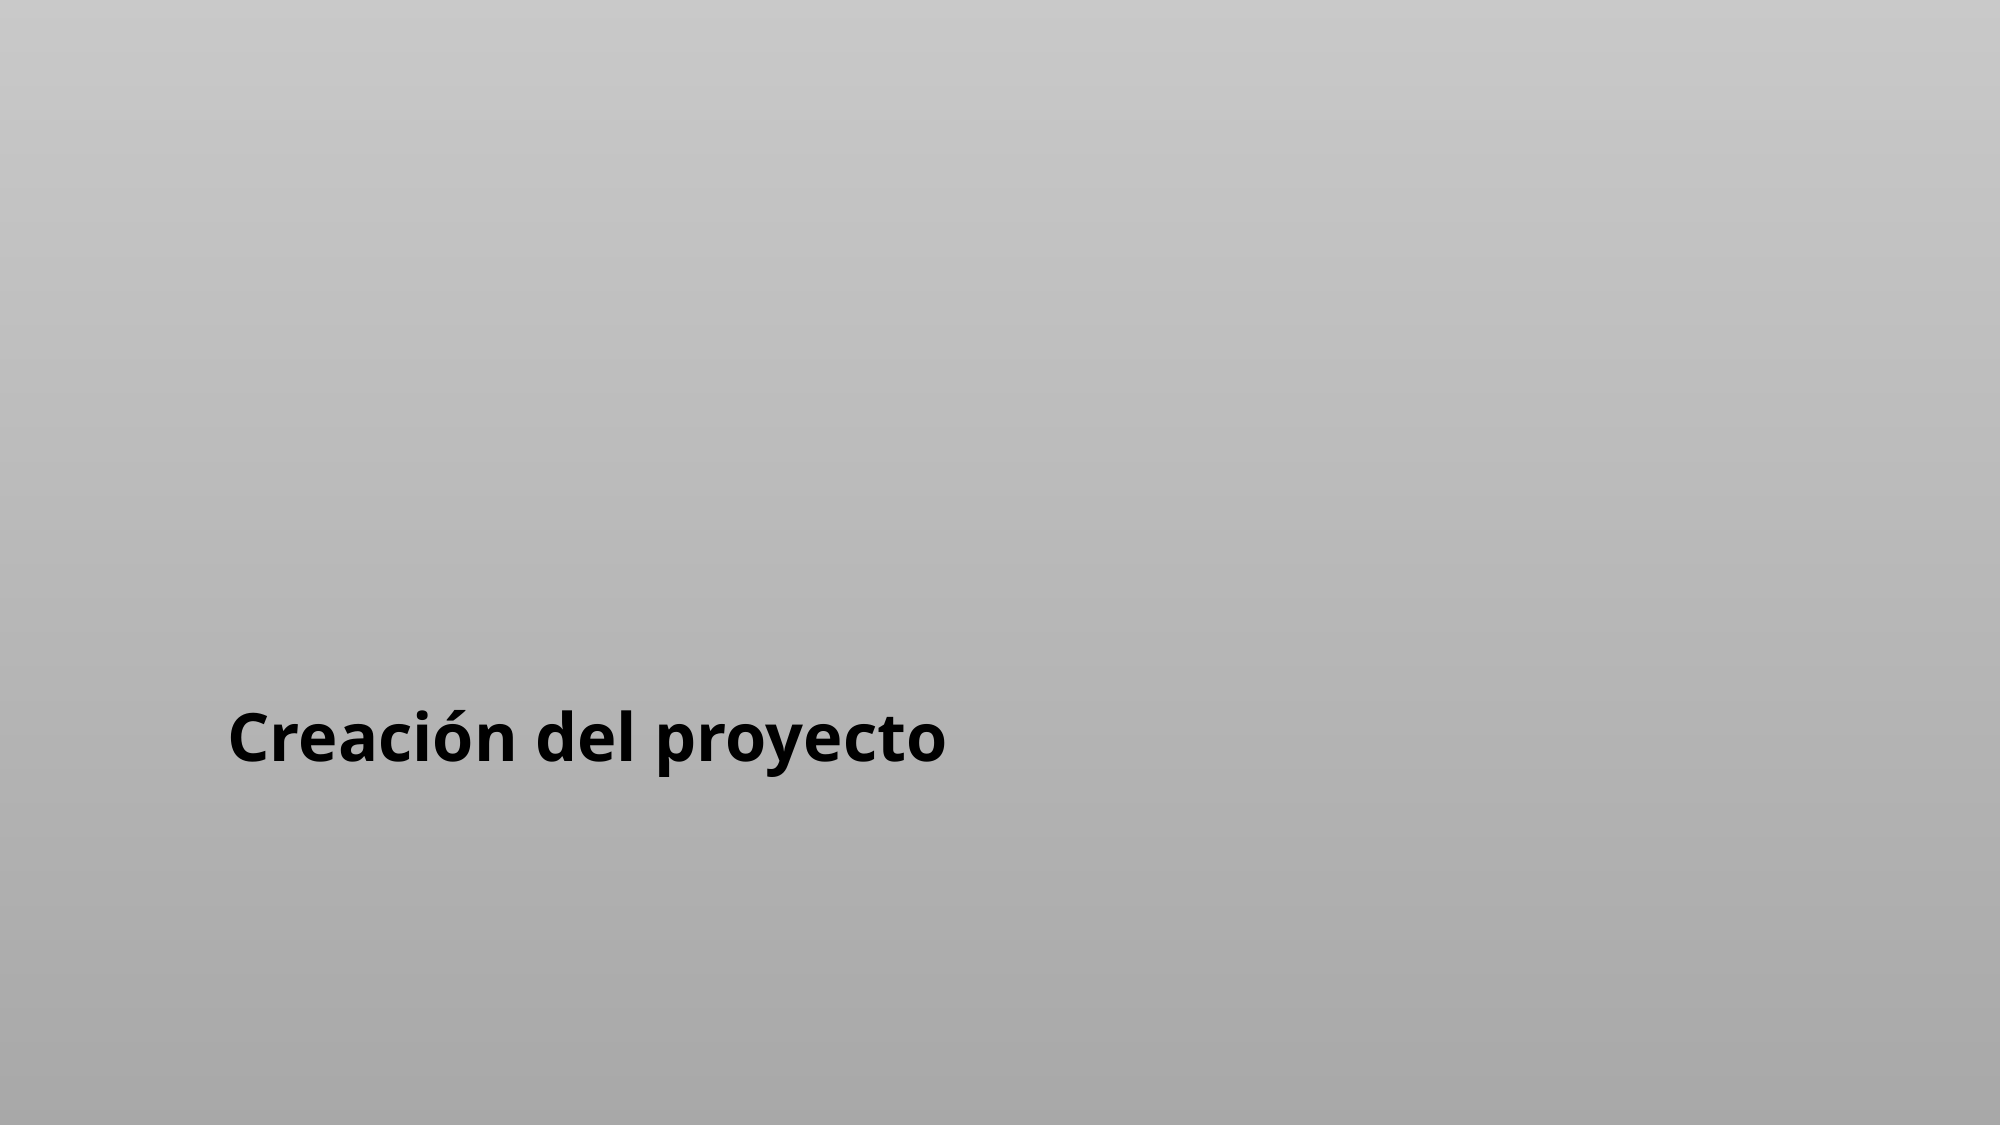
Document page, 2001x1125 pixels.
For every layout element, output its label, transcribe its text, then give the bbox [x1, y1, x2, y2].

title Creación del proyecto [212, 542, 1789, 784]
